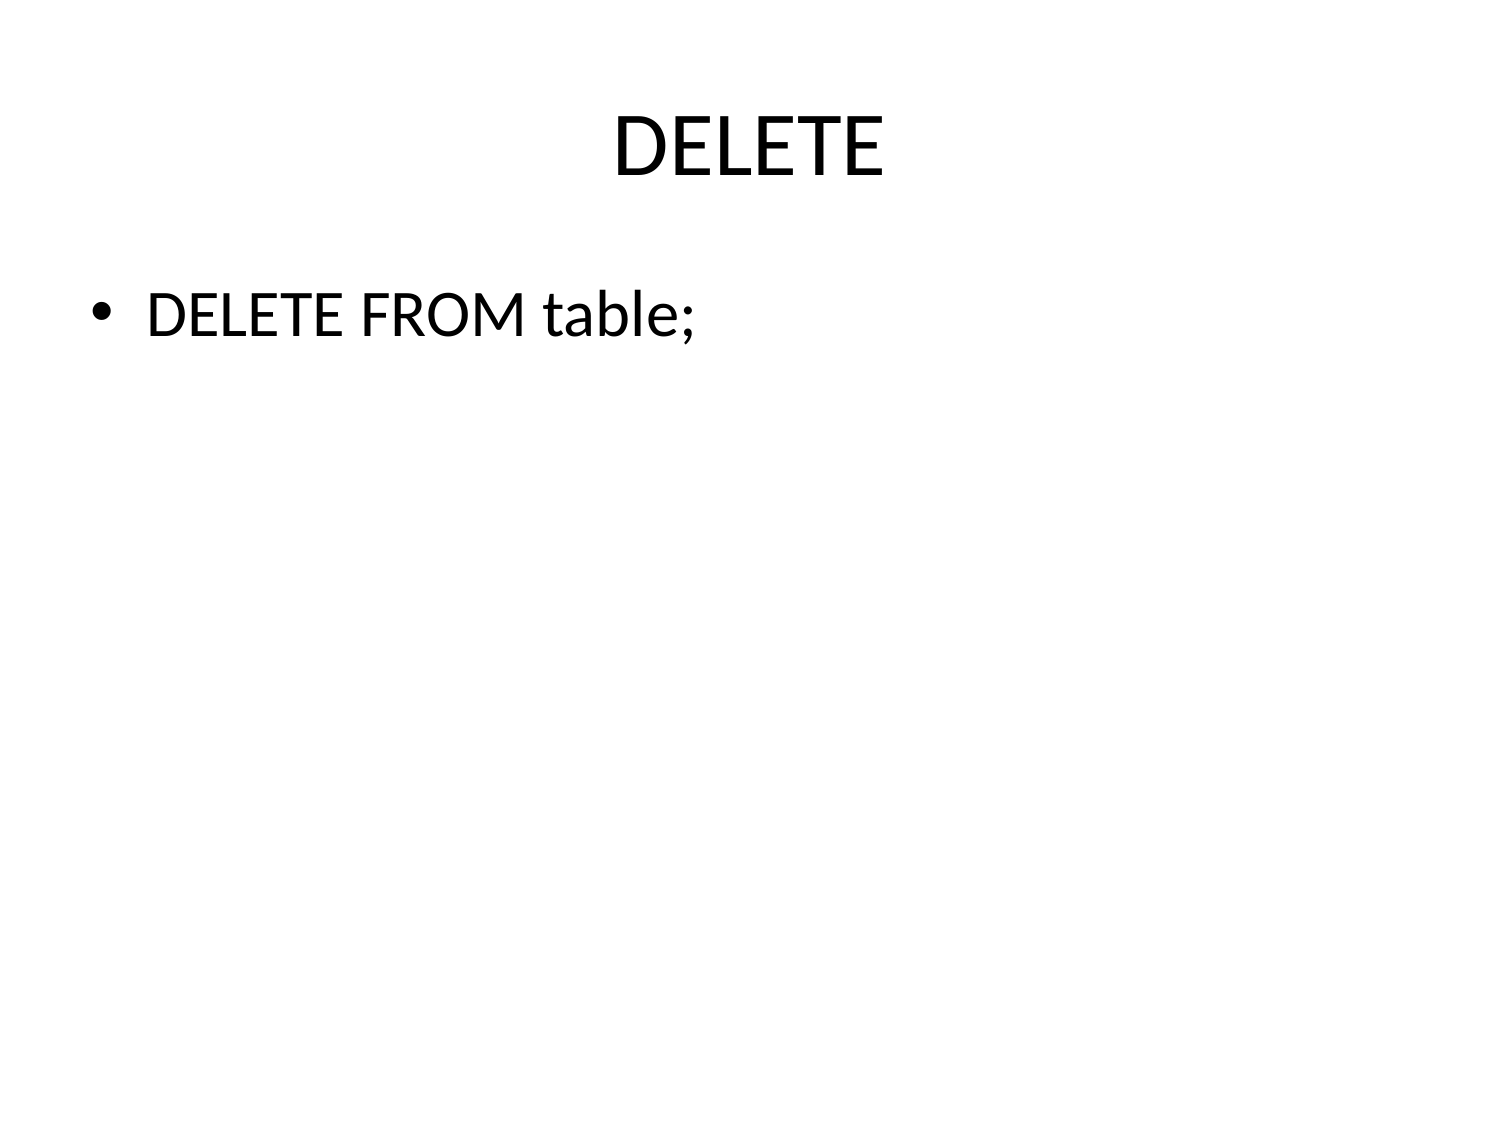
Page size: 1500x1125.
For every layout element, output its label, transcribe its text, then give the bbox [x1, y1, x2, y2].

list DELETE FROM table; [75, 262, 1425, 1005]
title DELETE [75, 45, 1425, 233]
